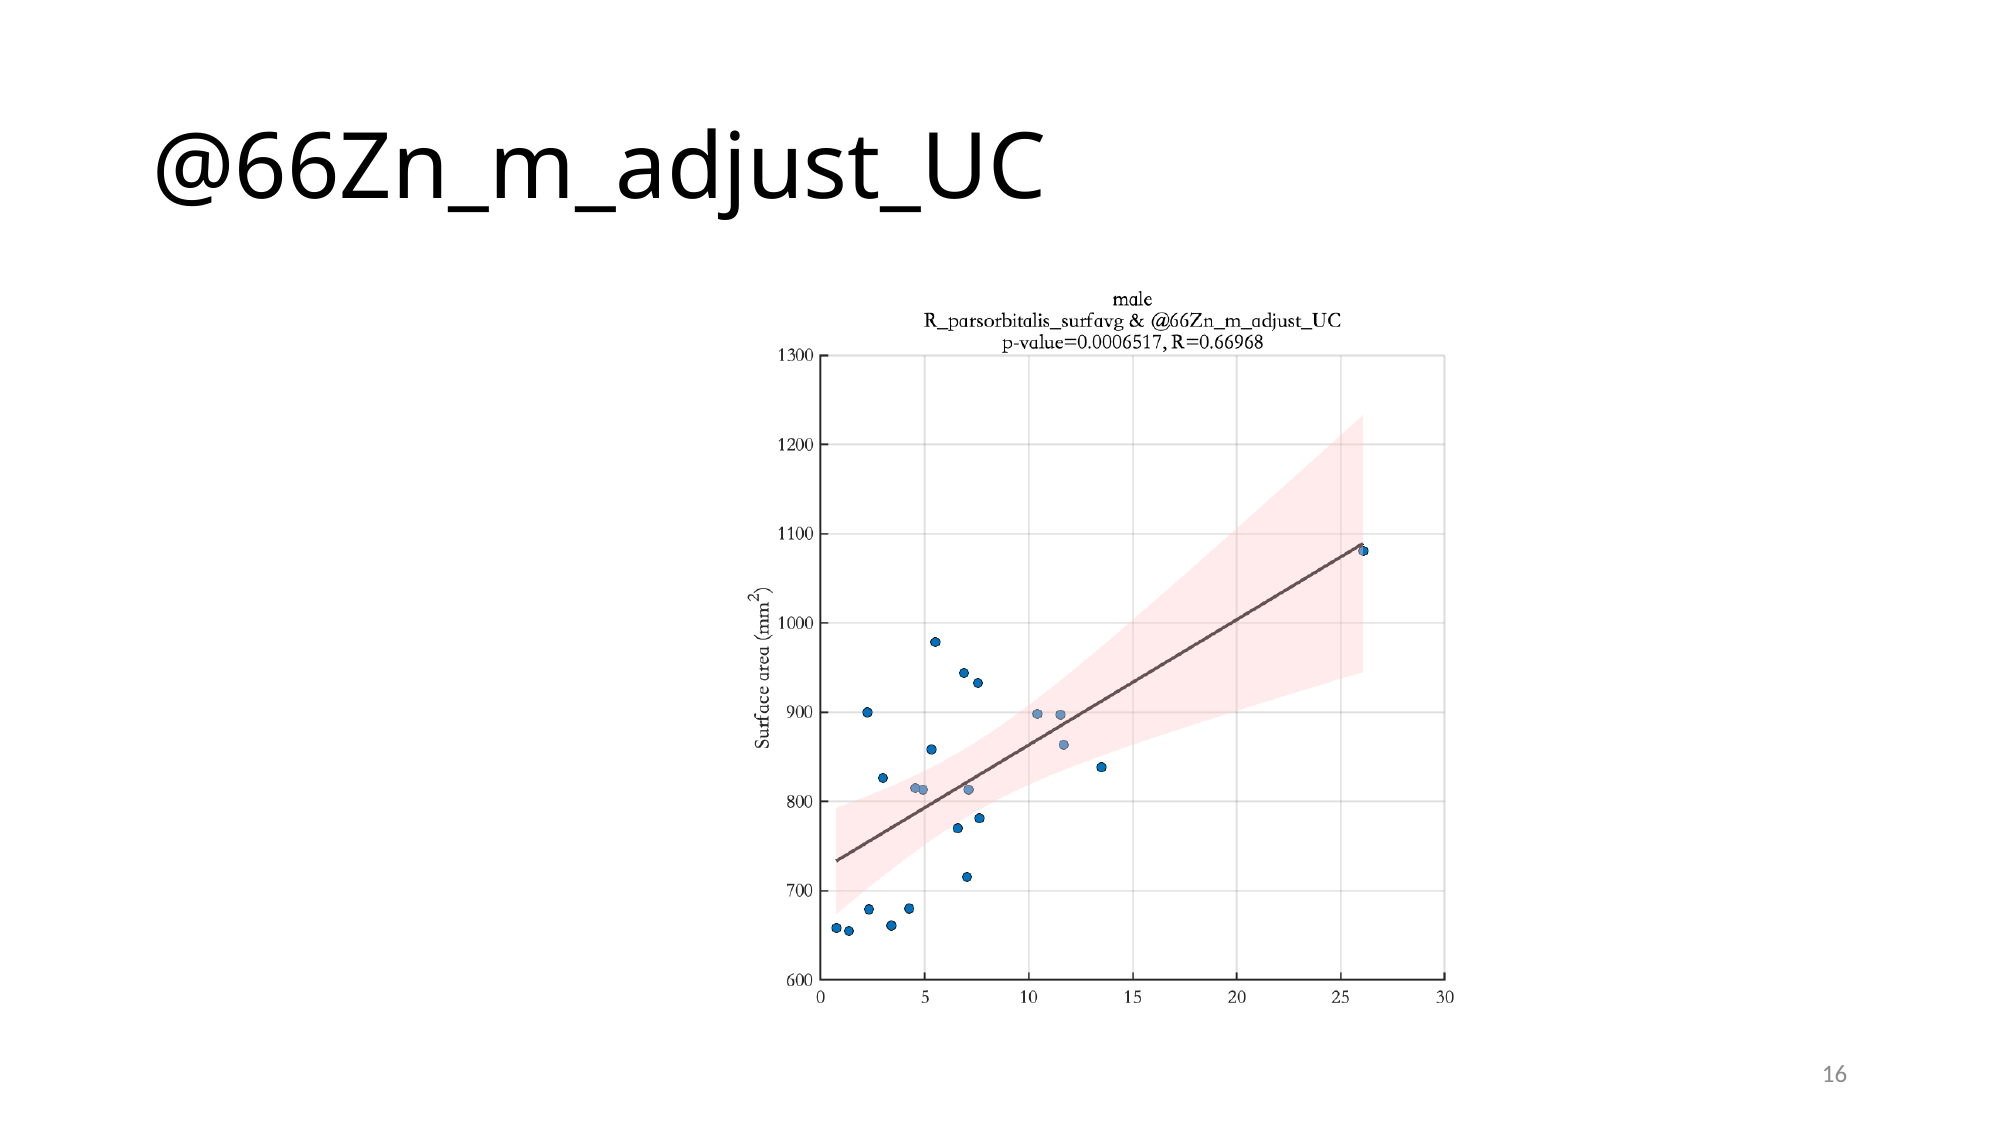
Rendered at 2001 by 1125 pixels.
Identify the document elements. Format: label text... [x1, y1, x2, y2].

slide_number 16 [1412, 1042, 1863, 1103]
title @66Zn_m_adjust_UC [137, 59, 1863, 278]
picture [716, 279, 1521, 1084]
